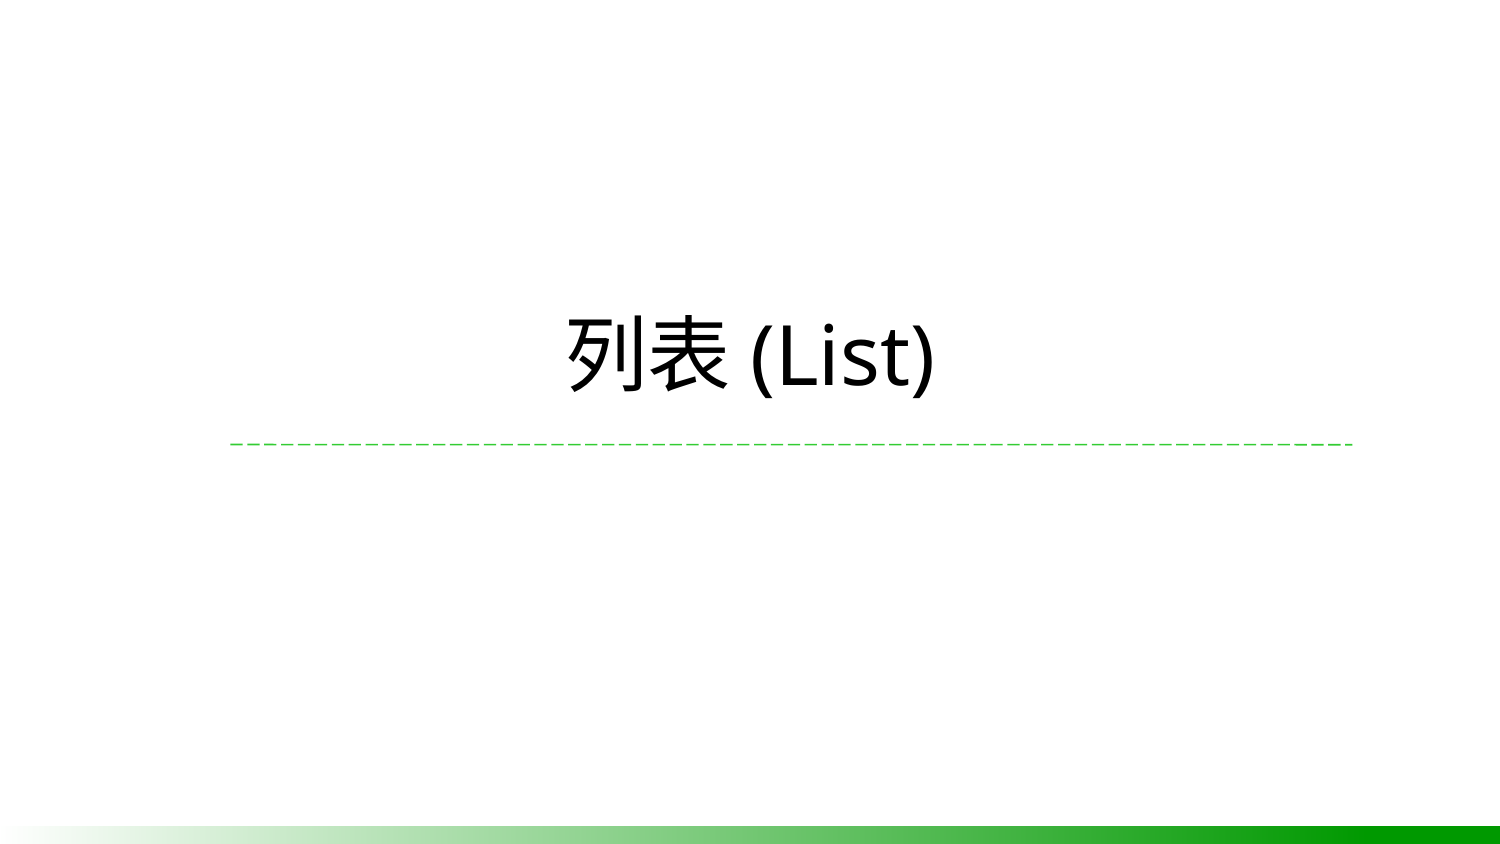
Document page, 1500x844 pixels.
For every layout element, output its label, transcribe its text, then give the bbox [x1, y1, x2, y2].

title 列表(List) [112, 262, 1388, 443]
